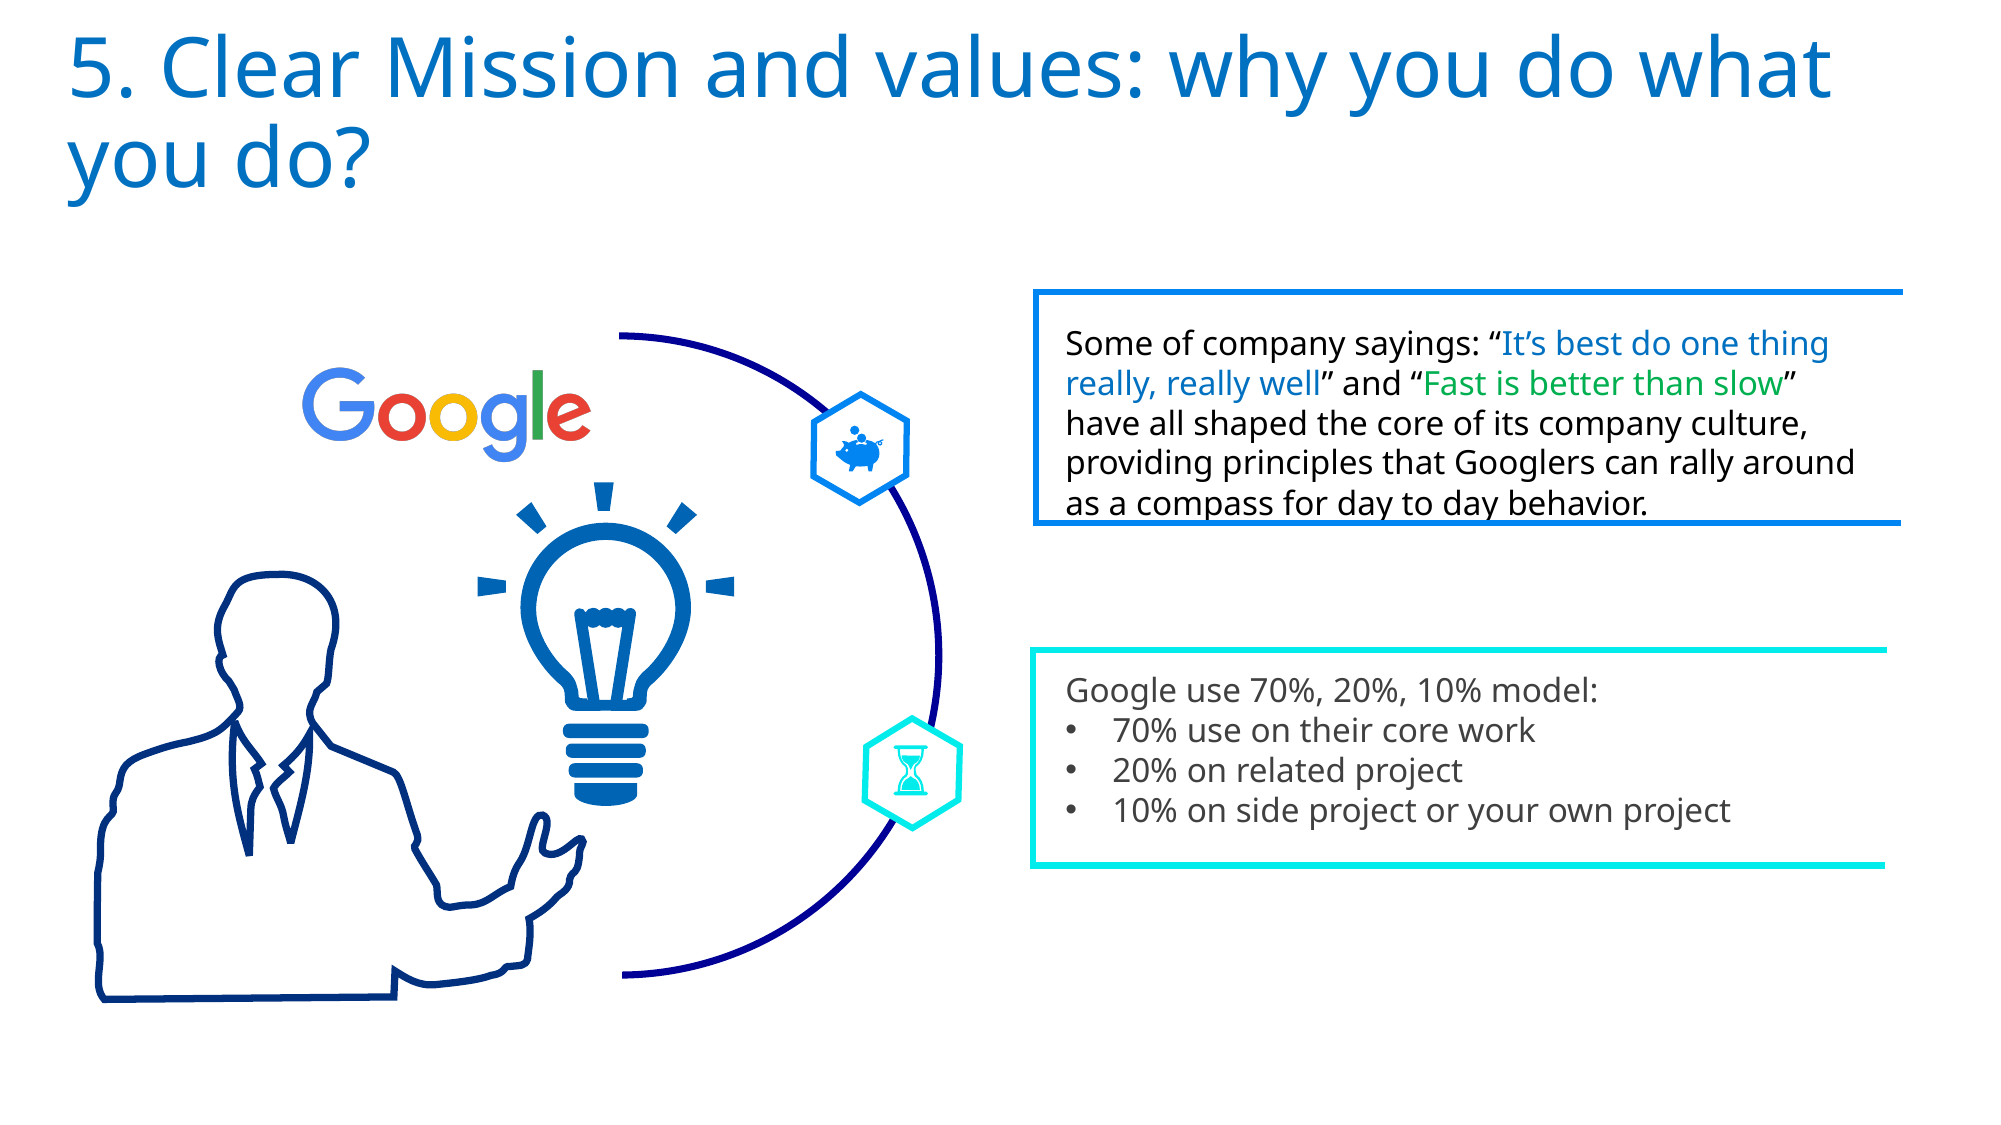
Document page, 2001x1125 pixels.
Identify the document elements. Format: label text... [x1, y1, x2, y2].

list 5. Clear Mission and values: why you do what you do? [53, 55, 1933, 175]
text_box [1032, 649, 1888, 867]
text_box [477, 482, 735, 806]
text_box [307, 320, 954, 991]
text_box [96, 573, 396, 1001]
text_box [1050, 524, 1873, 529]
text_box Google use 70%, 20%, 10% model: 70% use on their core work 20% on related project 10% on side project or your own project [1050, 662, 1854, 882]
text_box [1035, 291, 1903, 524]
picture [302, 367, 593, 465]
